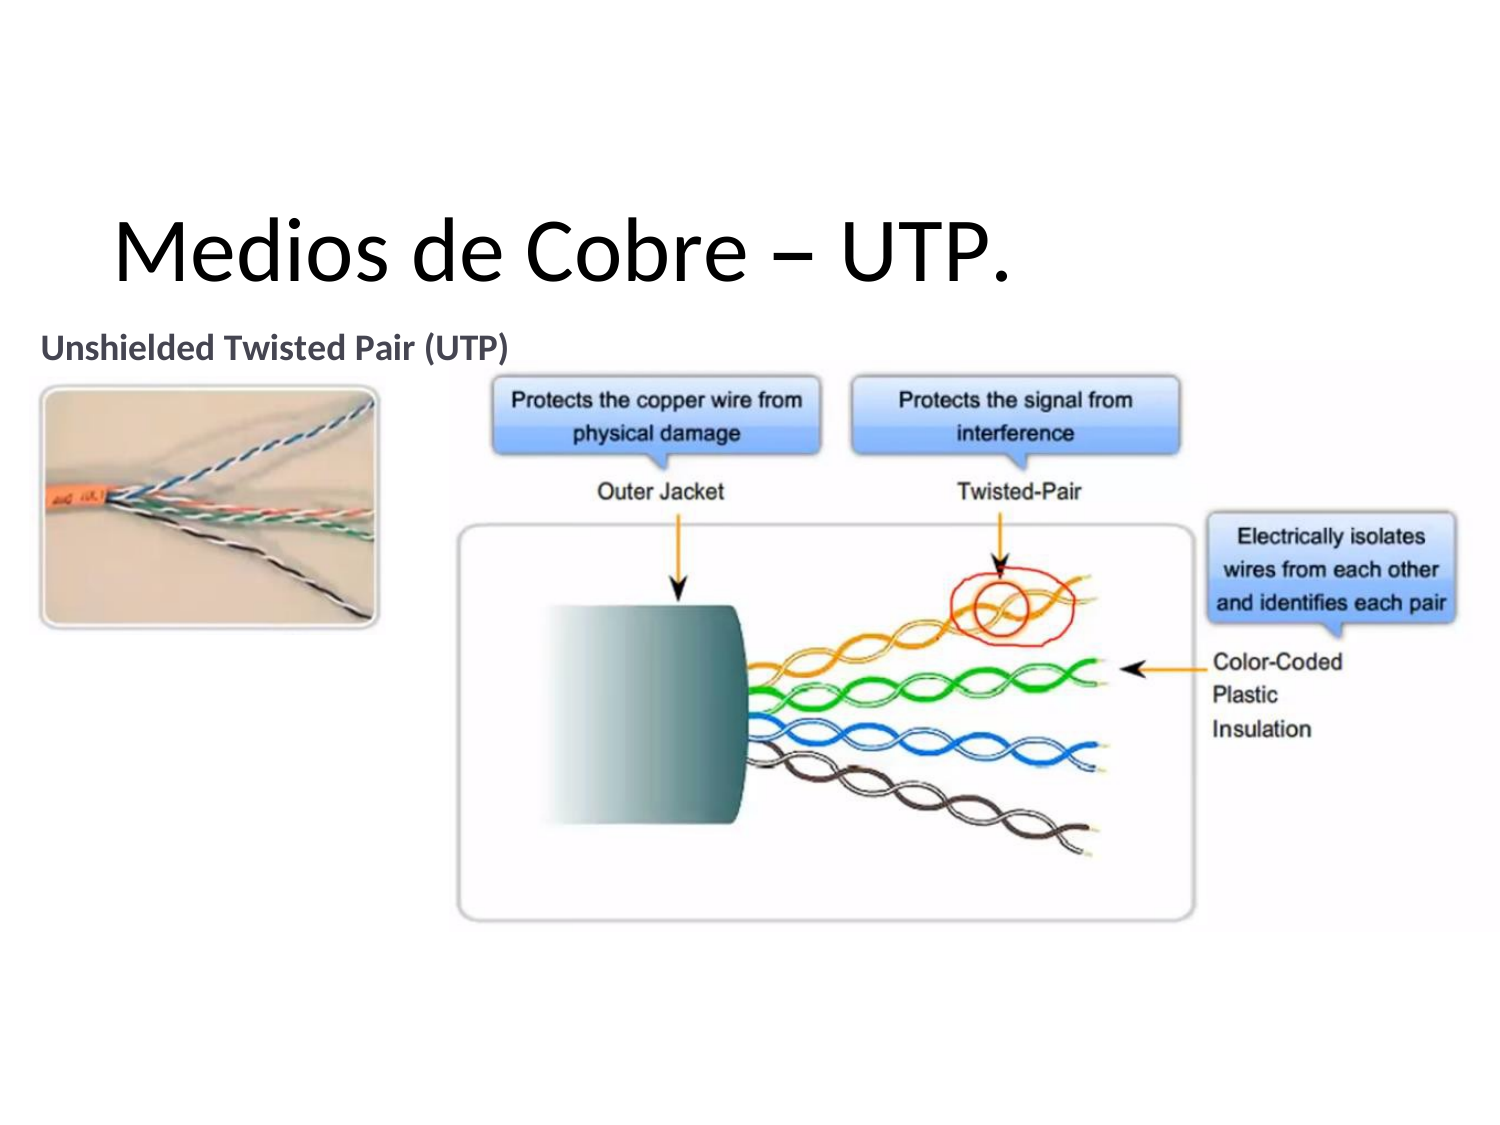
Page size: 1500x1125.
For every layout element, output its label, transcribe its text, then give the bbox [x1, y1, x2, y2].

text_box [29, 376, 386, 635]
text_box [449, 360, 1500, 933]
title Medios de Cobre – UTP. [56, 150, 1069, 339]
text_box Unshielded Twisted Pair (UTP) [39, 323, 512, 369]
